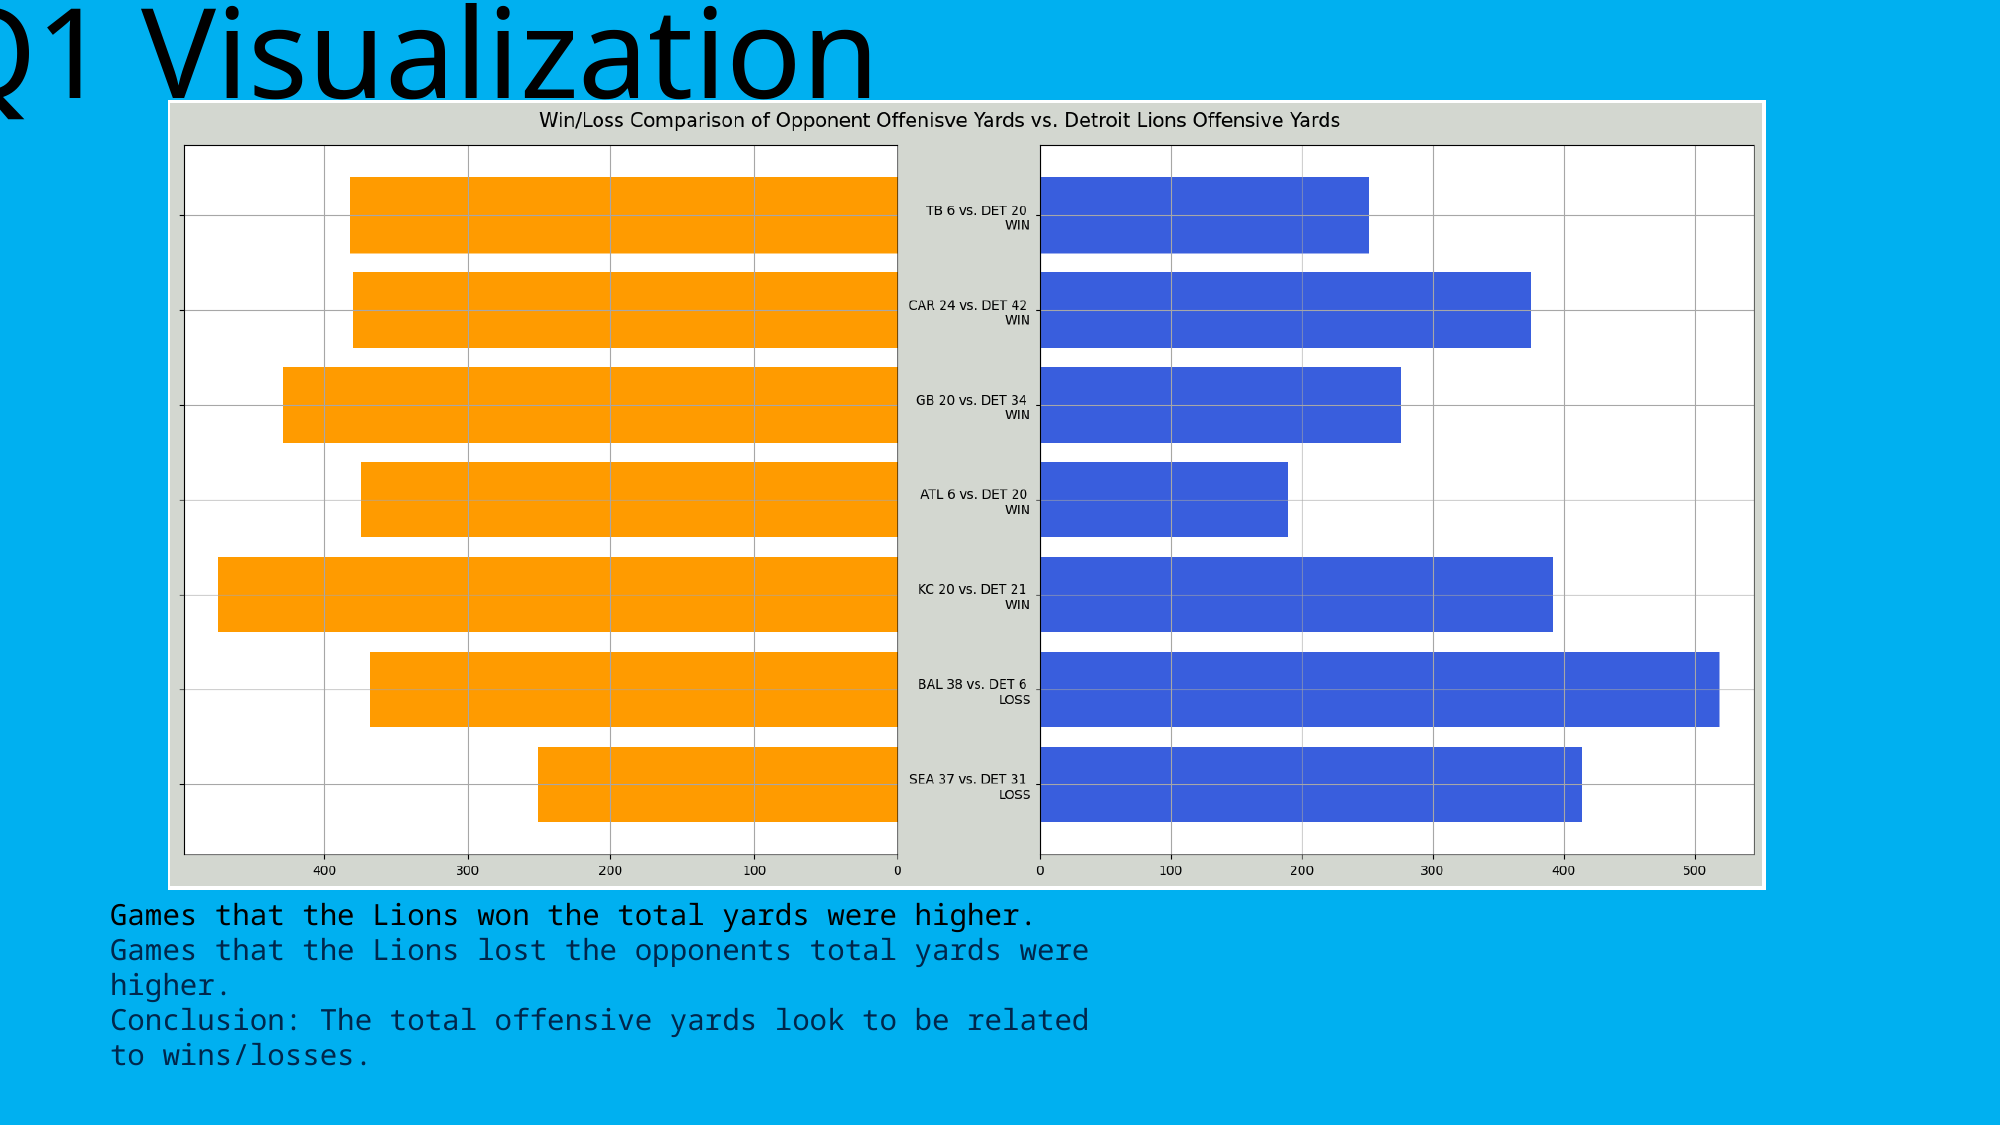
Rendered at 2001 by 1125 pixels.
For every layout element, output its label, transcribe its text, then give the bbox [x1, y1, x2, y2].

title Q1 Visualization [0, 0, 1160, 133]
picture [169, 101, 1765, 889]
text_box Games that the Lions won the total yards were higher. Games that the Lions lost the opponents total yards were higher. Conclusion: The total offensive yards look to be related to wins/losses. [20, 889, 1116, 1124]
